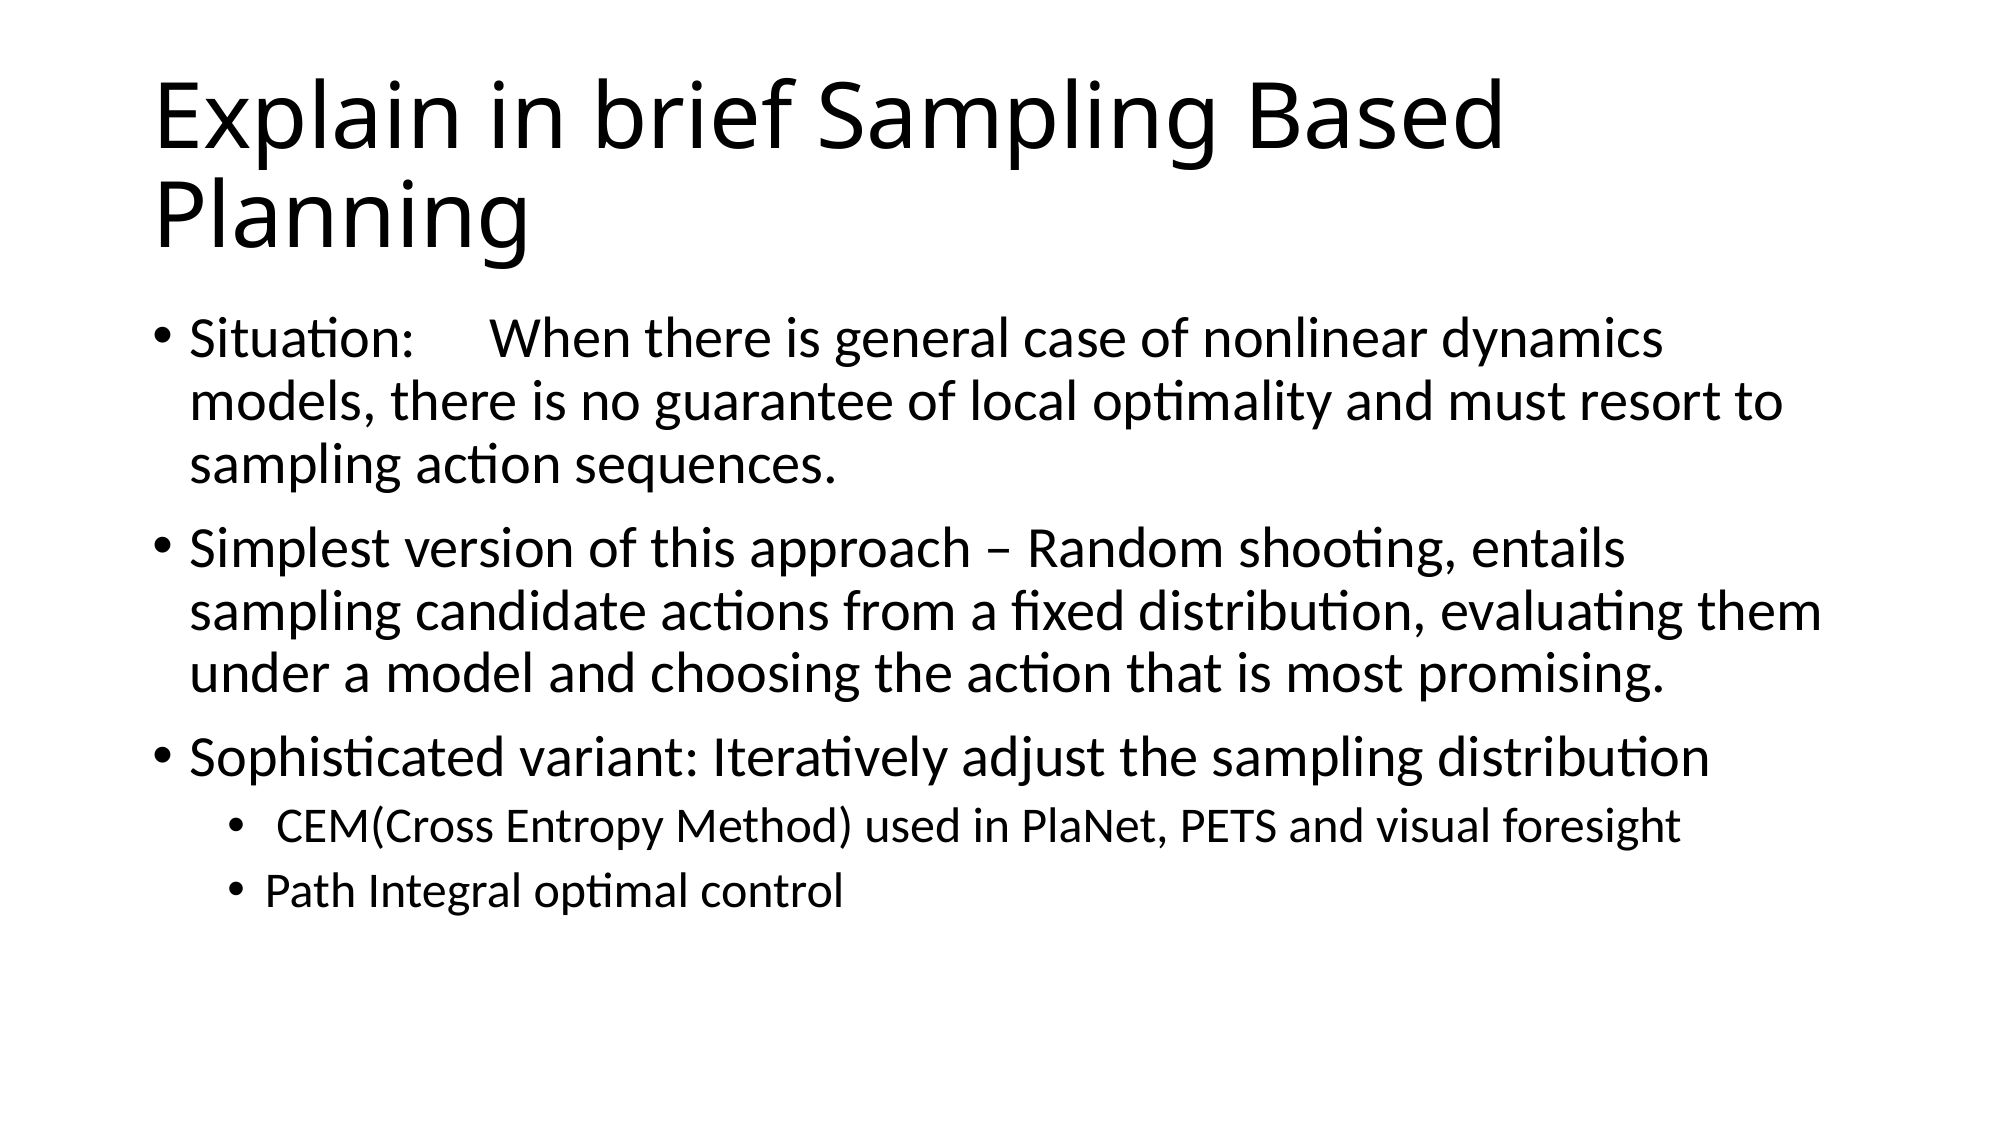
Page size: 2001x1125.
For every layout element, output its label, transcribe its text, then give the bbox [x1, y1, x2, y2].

title Explain in brief Sampling Based Planning [137, 59, 1863, 278]
list Situation: When there is general case of nonlinear dynamics models, there is no guarantee of local optimality and must resort to sampling action sequences. Simplest version of this approach – Random shooting, entails sampling candidate actions from a fixed distribution, evaluating them under a model and choosing the action that is most promising. Sophisticated variant: Iteratively adjust the sampling distribution CEM(Cross Entropy Method) used in PlaNet, PETS and visual foresight Path Integral optimal control [137, 299, 1863, 1014]
